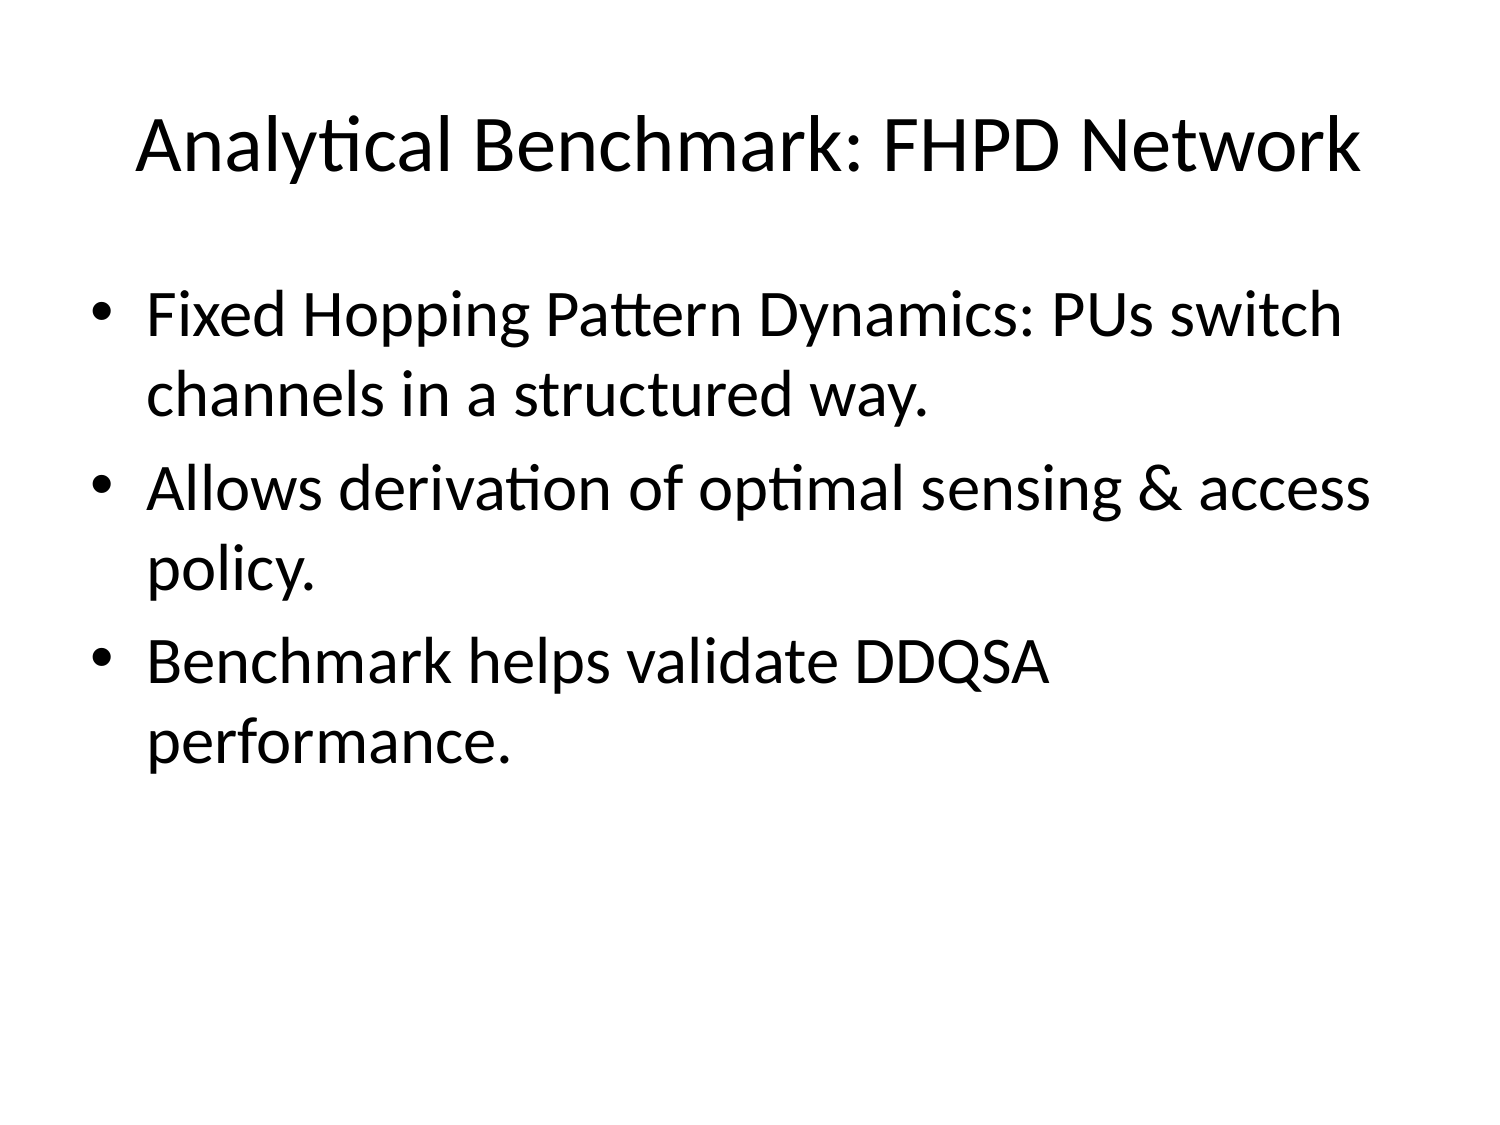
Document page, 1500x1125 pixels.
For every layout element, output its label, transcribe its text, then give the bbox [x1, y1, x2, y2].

title Analytical Benchmark: FHPD Network [75, 45, 1425, 233]
list Fixed Hopping Pattern Dynamics: PUs switch channels in a structured way. Allows derivation of optimal sensing & access policy. Benchmark helps validate DDQSA performance. [75, 262, 1425, 1005]
